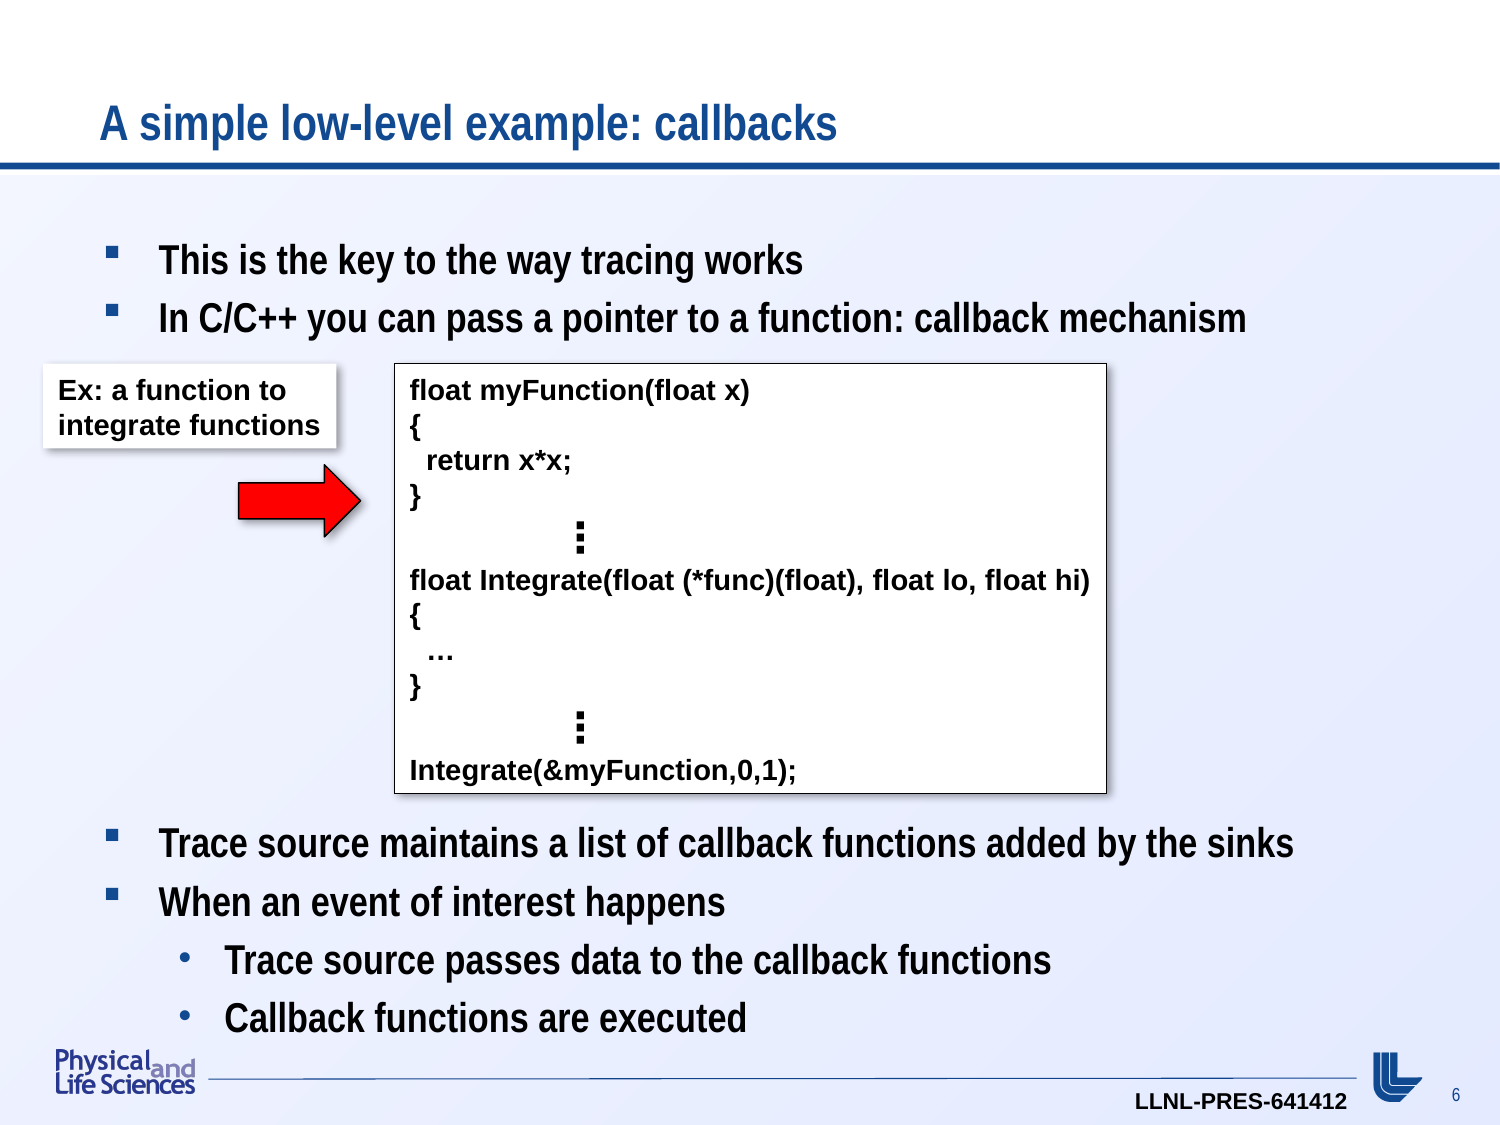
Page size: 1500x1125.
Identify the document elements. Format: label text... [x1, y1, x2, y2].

text_box Ex: a function to integrate functions [43, 363, 337, 449]
picture [56, 1049, 195, 1094]
text_box [238, 464, 361, 537]
picture [1365, 1050, 1425, 1108]
text_box float myFunction(float x) { return x*x; } ⋮ float Integrate(float (*func)(float), float lo, float hi) { … } ⋮ Integrate(&myFunction,0,1); [394, 363, 1107, 794]
list This is the key to the way tracing works In C/C++ you can pass a pointer to a function: callback mechanism Trace source maintains a list of callback functions added by the sinks When an event of interest happens Trace source passes data to the callback functions Callback functions are executed [87, 224, 1413, 1001]
title A simple low-level example: callbacks [99, 24, 1405, 159]
